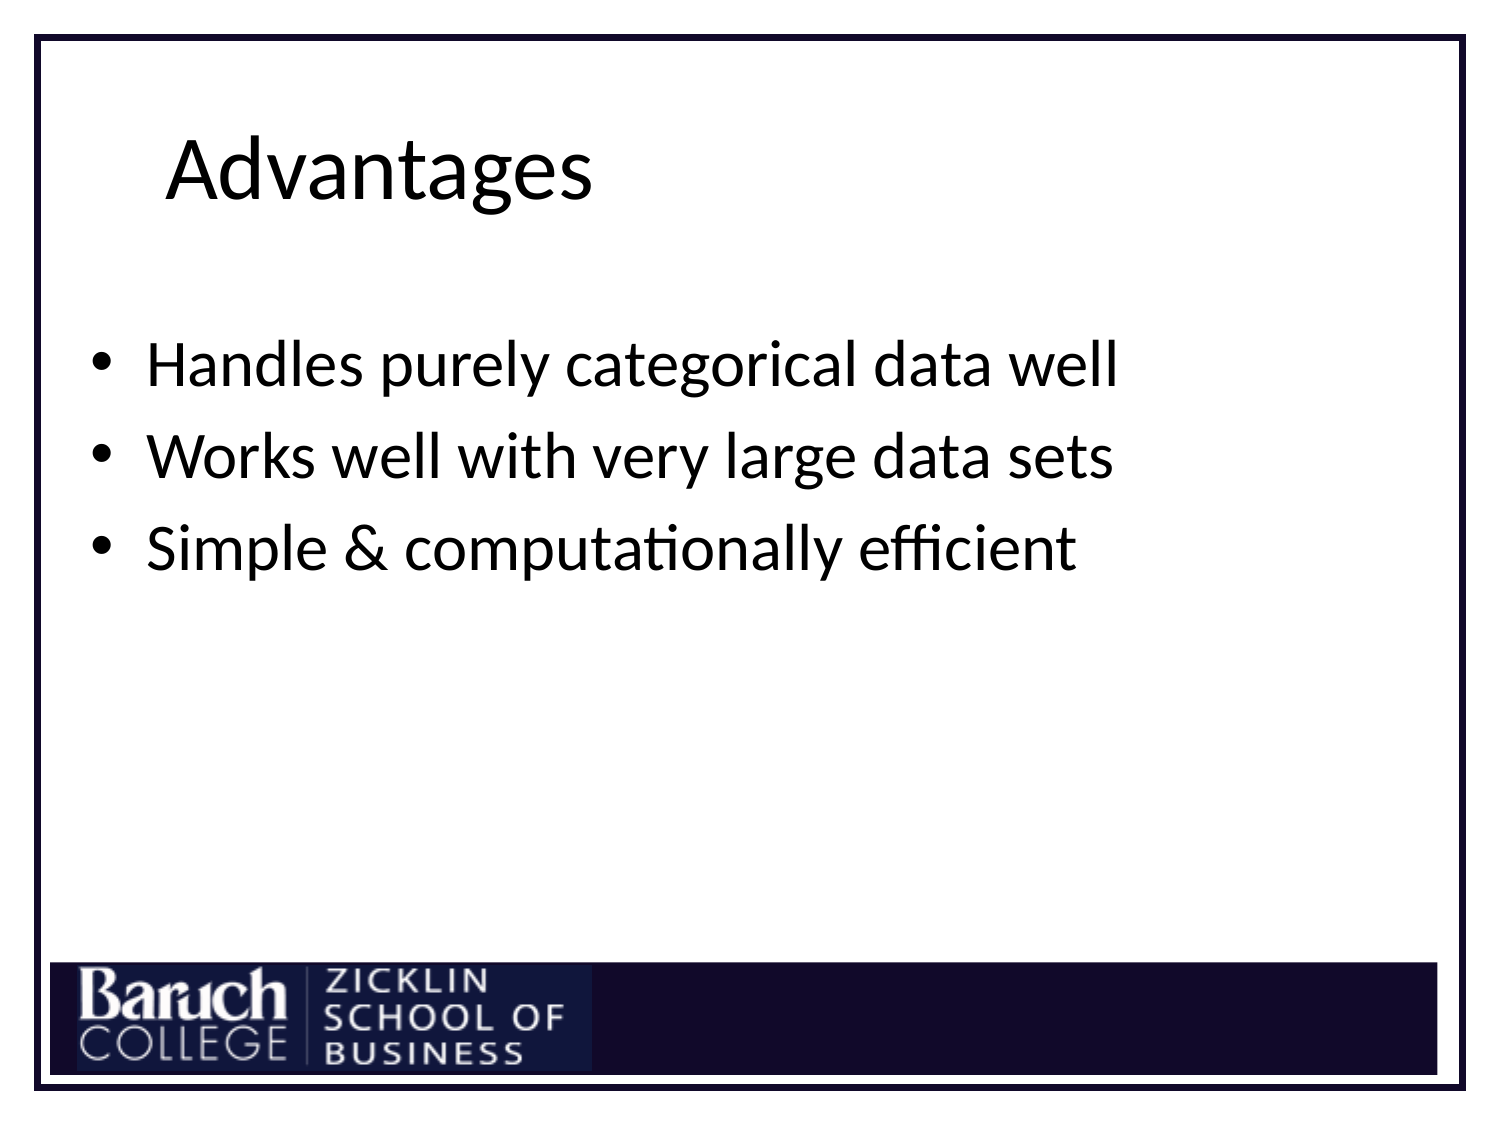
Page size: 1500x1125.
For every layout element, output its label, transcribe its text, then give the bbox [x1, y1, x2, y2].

picture [77, 1005, 592, 1071]
title Advantages [150, 45, 1425, 233]
list Handles purely categorical data well Works well with very large data sets Simple & computationally efficient [75, 312, 1425, 1005]
